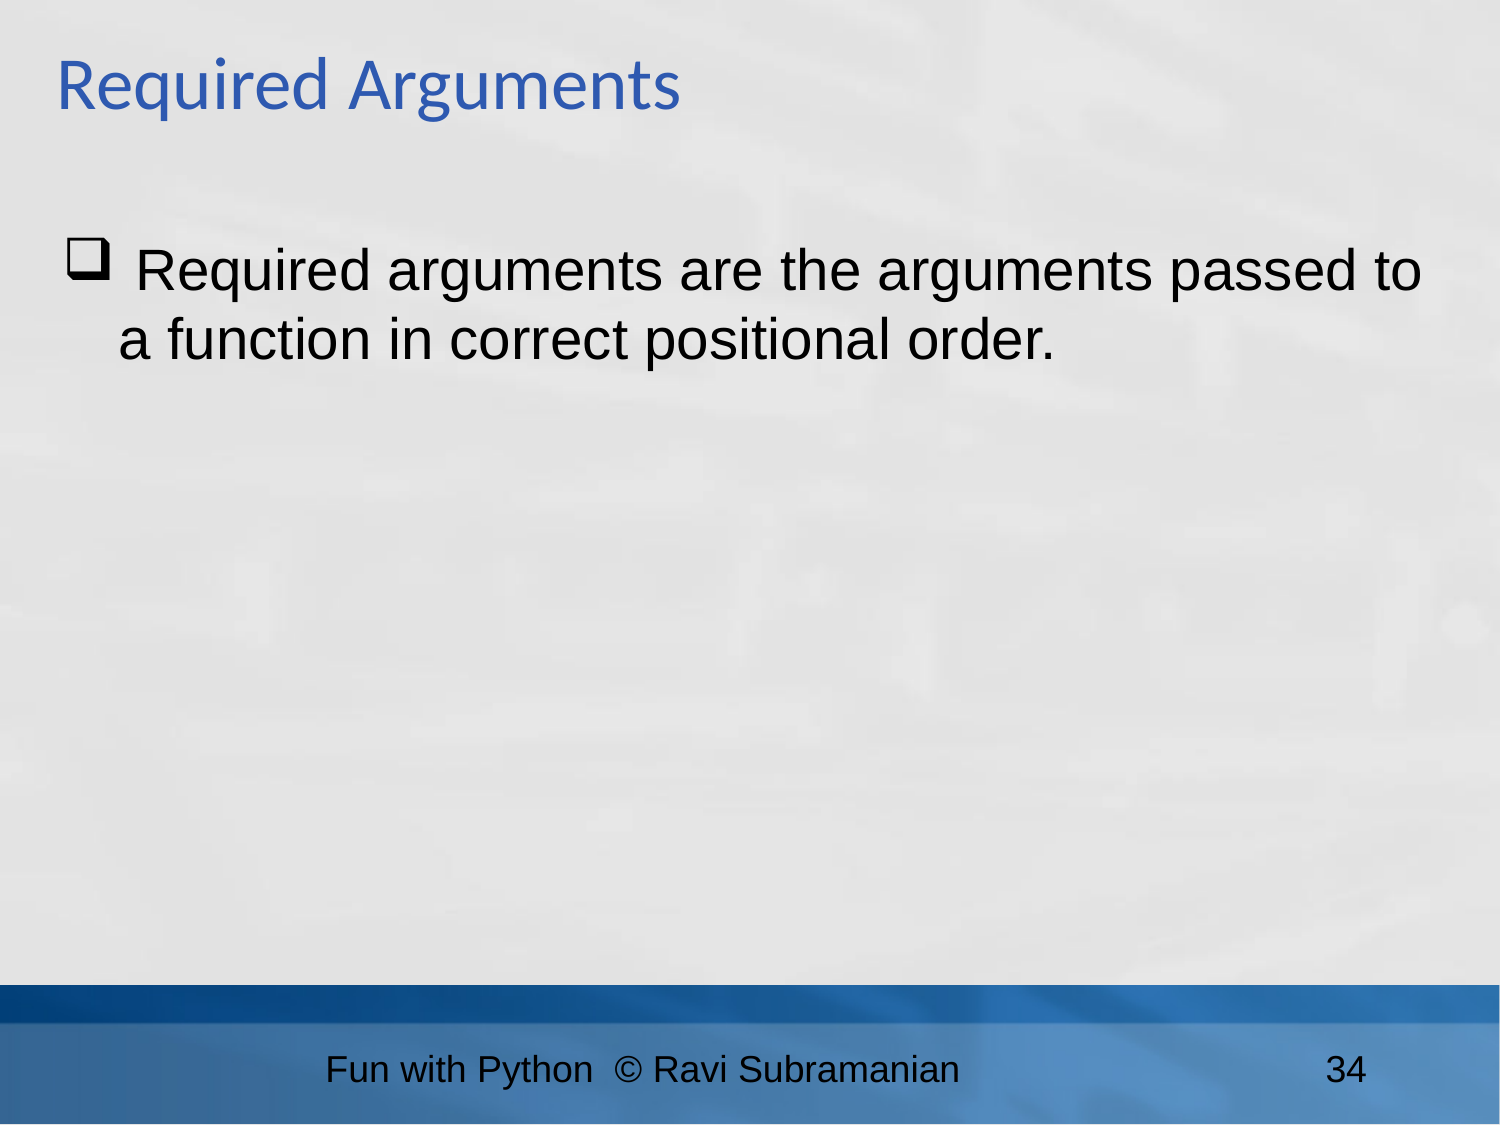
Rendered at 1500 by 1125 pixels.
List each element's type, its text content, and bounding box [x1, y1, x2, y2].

text_box Required Arguments [56, 0, 1431, 218]
picture [0, 0, 1500, 1125]
text_box Required arguments are the arguments passed to a function in correct positional order. [62, 231, 1437, 921]
